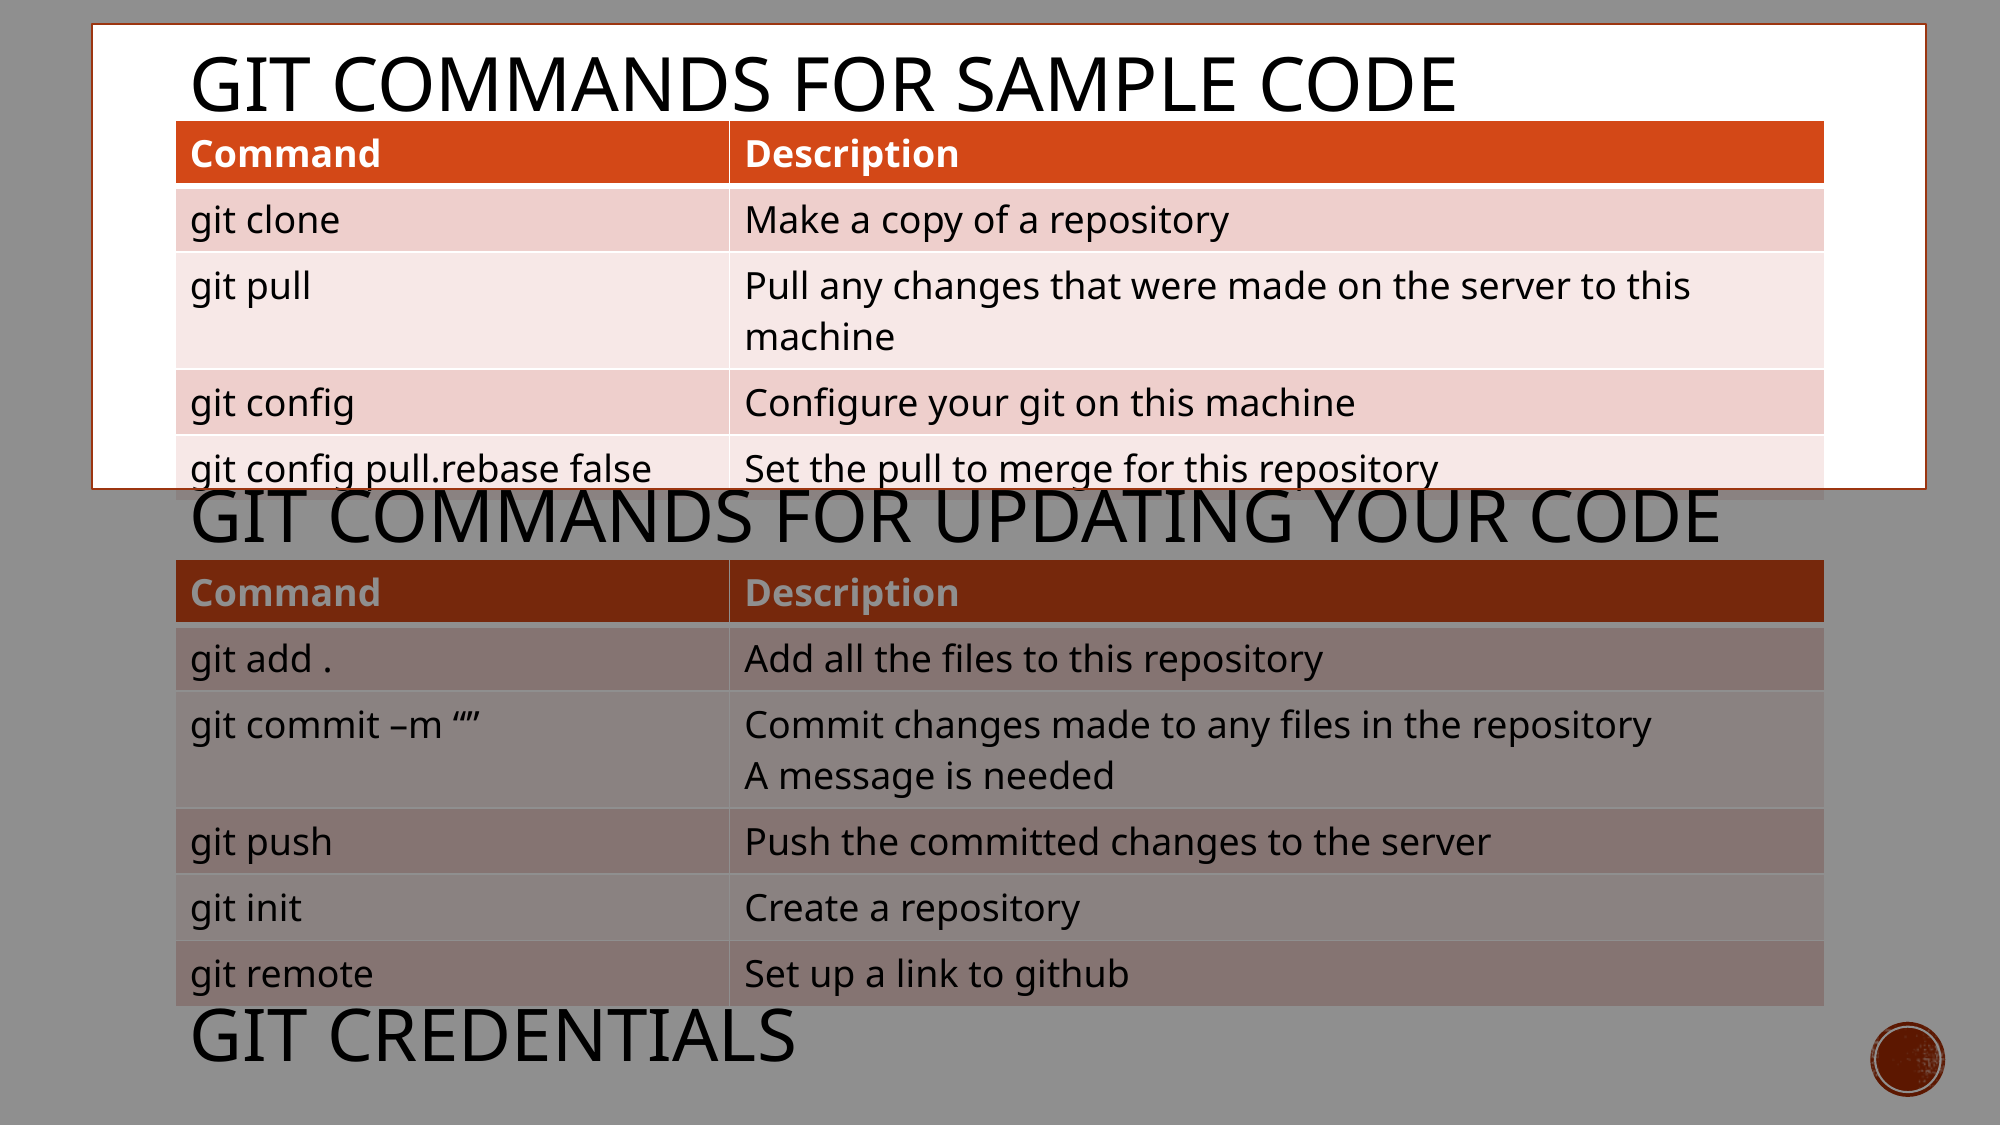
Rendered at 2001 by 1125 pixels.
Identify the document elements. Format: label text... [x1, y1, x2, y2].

text_box [0, 0, 2000, 1125]
table_header Command [176, 121, 729, 183]
text_box Git Commands for updating your code [174, 463, 1825, 488]
table_cell git pull [176, 253, 729, 368]
table_cell Make a copy of a repository [730, 189, 1824, 251]
table_header Description [730, 121, 1824, 183]
table_cell git config [176, 370, 729, 434]
table_cell git config pull.rebase false [176, 436, 729, 463]
title Git Commands for sample code [174, 34, 1825, 119]
table_cell git clone [176, 189, 729, 251]
table_cell Pull any changes that were made on the server to this machine [730, 253, 1824, 368]
table_cell Set the pull to merge for this repository [730, 436, 1824, 463]
table_cell Configure your git on this machine [730, 370, 1824, 434]
